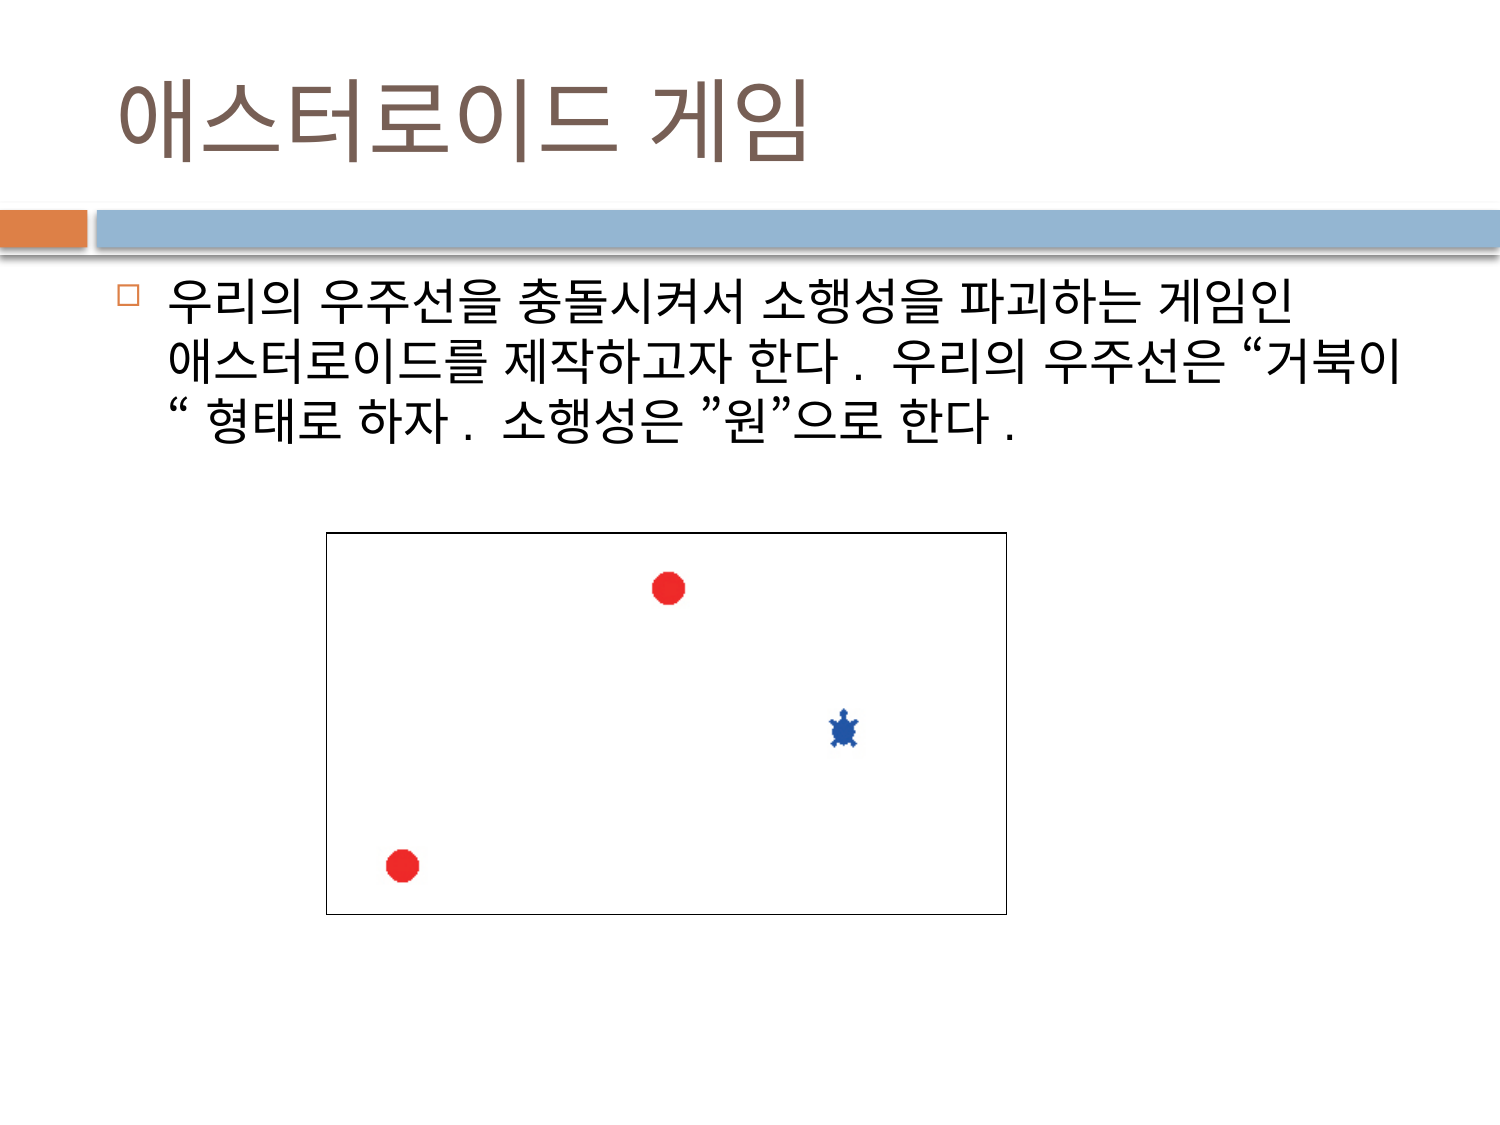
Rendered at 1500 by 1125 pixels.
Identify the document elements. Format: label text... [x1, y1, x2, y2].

list 우리의 우주선을 충돌시켜서 소행성을 파괴하는 게임인 애스터로이드를 제작하고자 한다. 우리의 우주선은 “거북이“ 형태로 하자. 소행성은 ”원”으로 한다. [100, 262, 1438, 1000]
picture [327, 533, 1006, 914]
title 애스터로이드 게임 [100, 37, 1438, 200]
